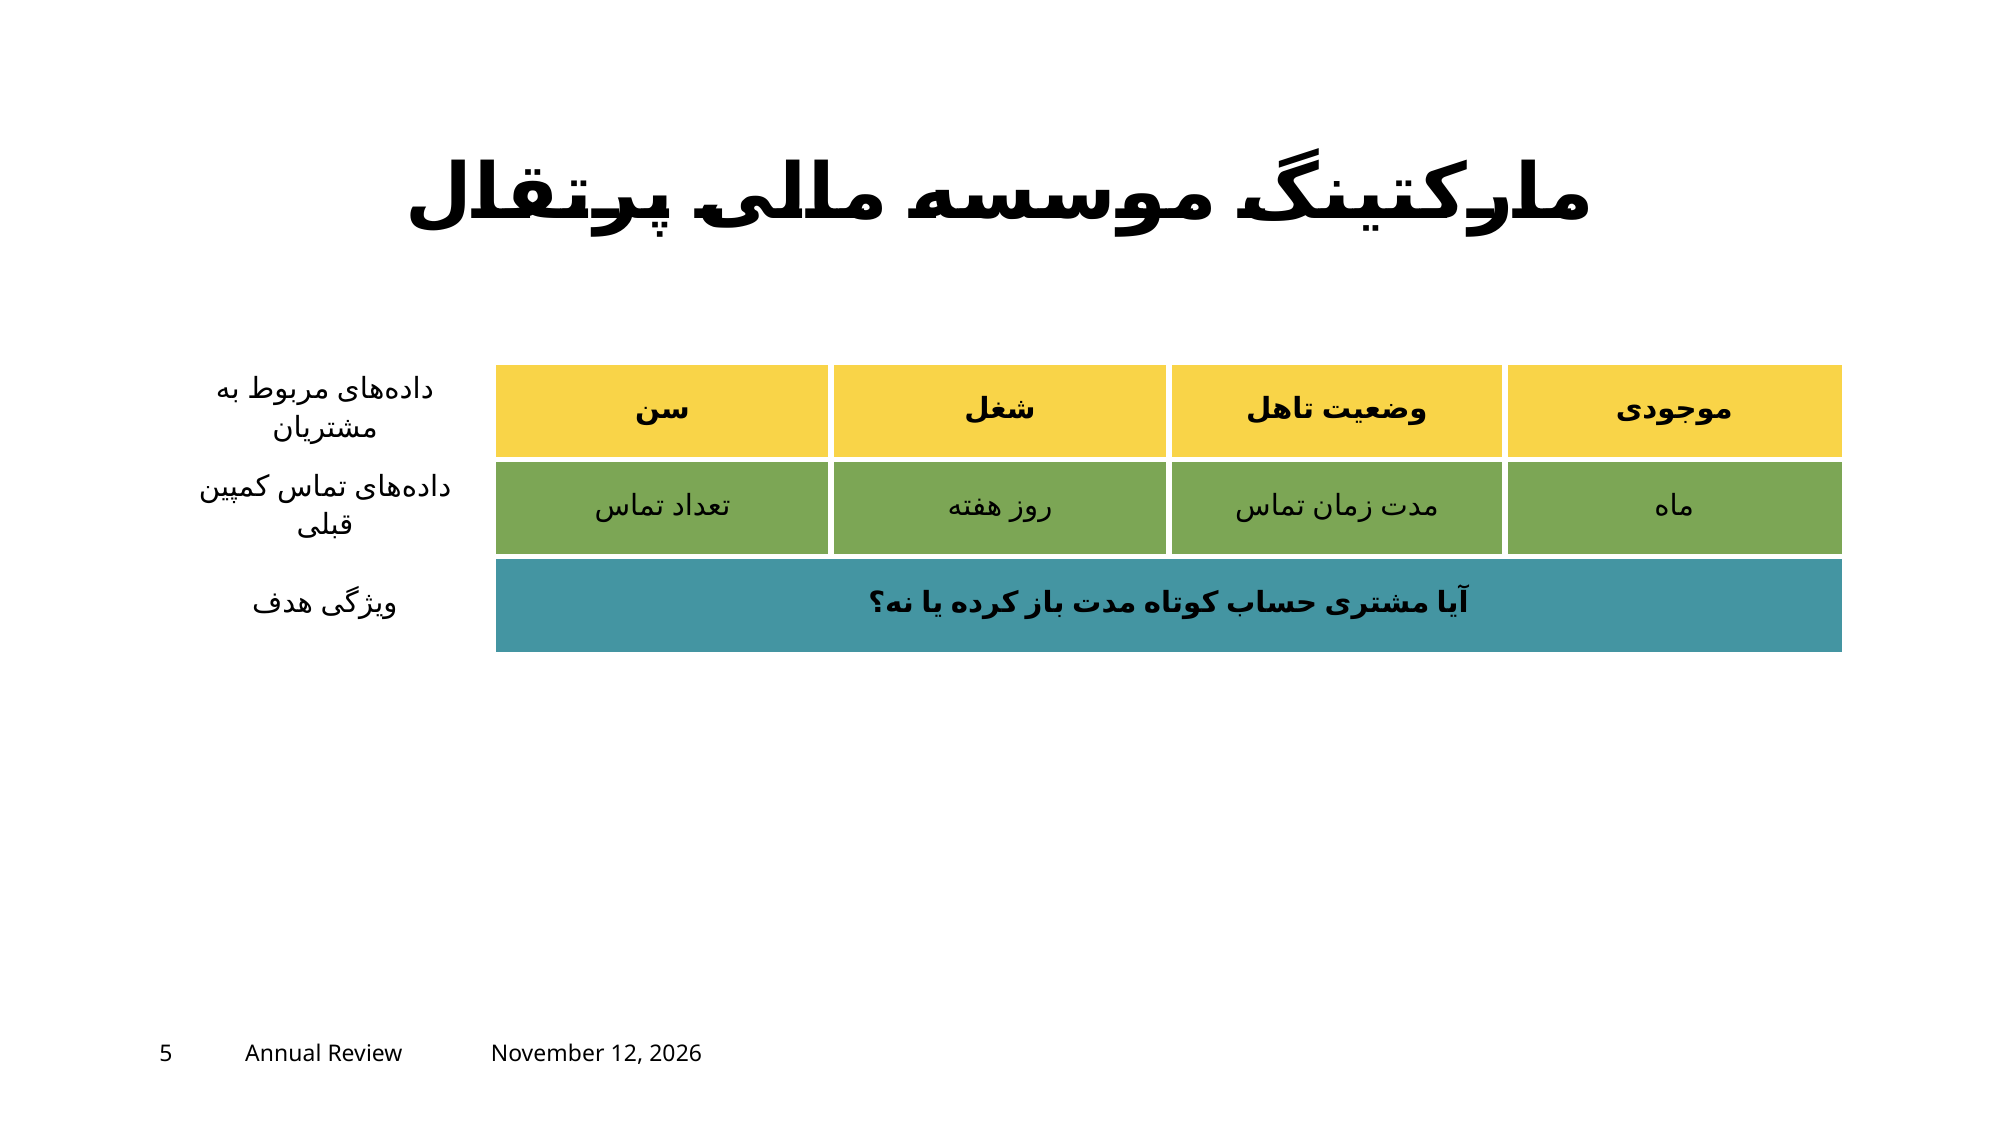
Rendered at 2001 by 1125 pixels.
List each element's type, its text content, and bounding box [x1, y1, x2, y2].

table_header شغل [834, 365, 1166, 457]
footer Annual Review [245, 1038, 490, 1080]
slide_number 5 [159, 1038, 245, 1080]
table_cell مدت زمان تماس [1172, 462, 1502, 554]
table_cell داده‌های تماس کمپین قبلی [158, 462, 492, 555]
table_cell روز هفته [834, 462, 1166, 554]
table_header موجودی [1508, 365, 1842, 457]
table_header داده‌های مربوط به مشتریان [158, 365, 492, 458]
table_header سن [496, 365, 828, 457]
table_cell آیا مشتری حساب کوتاه مدت باز کرده یا نه؟ [496, 559, 1842, 652]
table_cell ویژگی هدف [158, 559, 492, 652]
table_cell تعداد تماس [496, 462, 828, 554]
table_cell ماه [1508, 462, 1842, 554]
table_header وضعیت تاهل [1172, 365, 1502, 457]
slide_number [490, 1038, 707, 1080]
title مارکتینگ موسسه مالی پرتقال [379, 135, 1621, 236]
